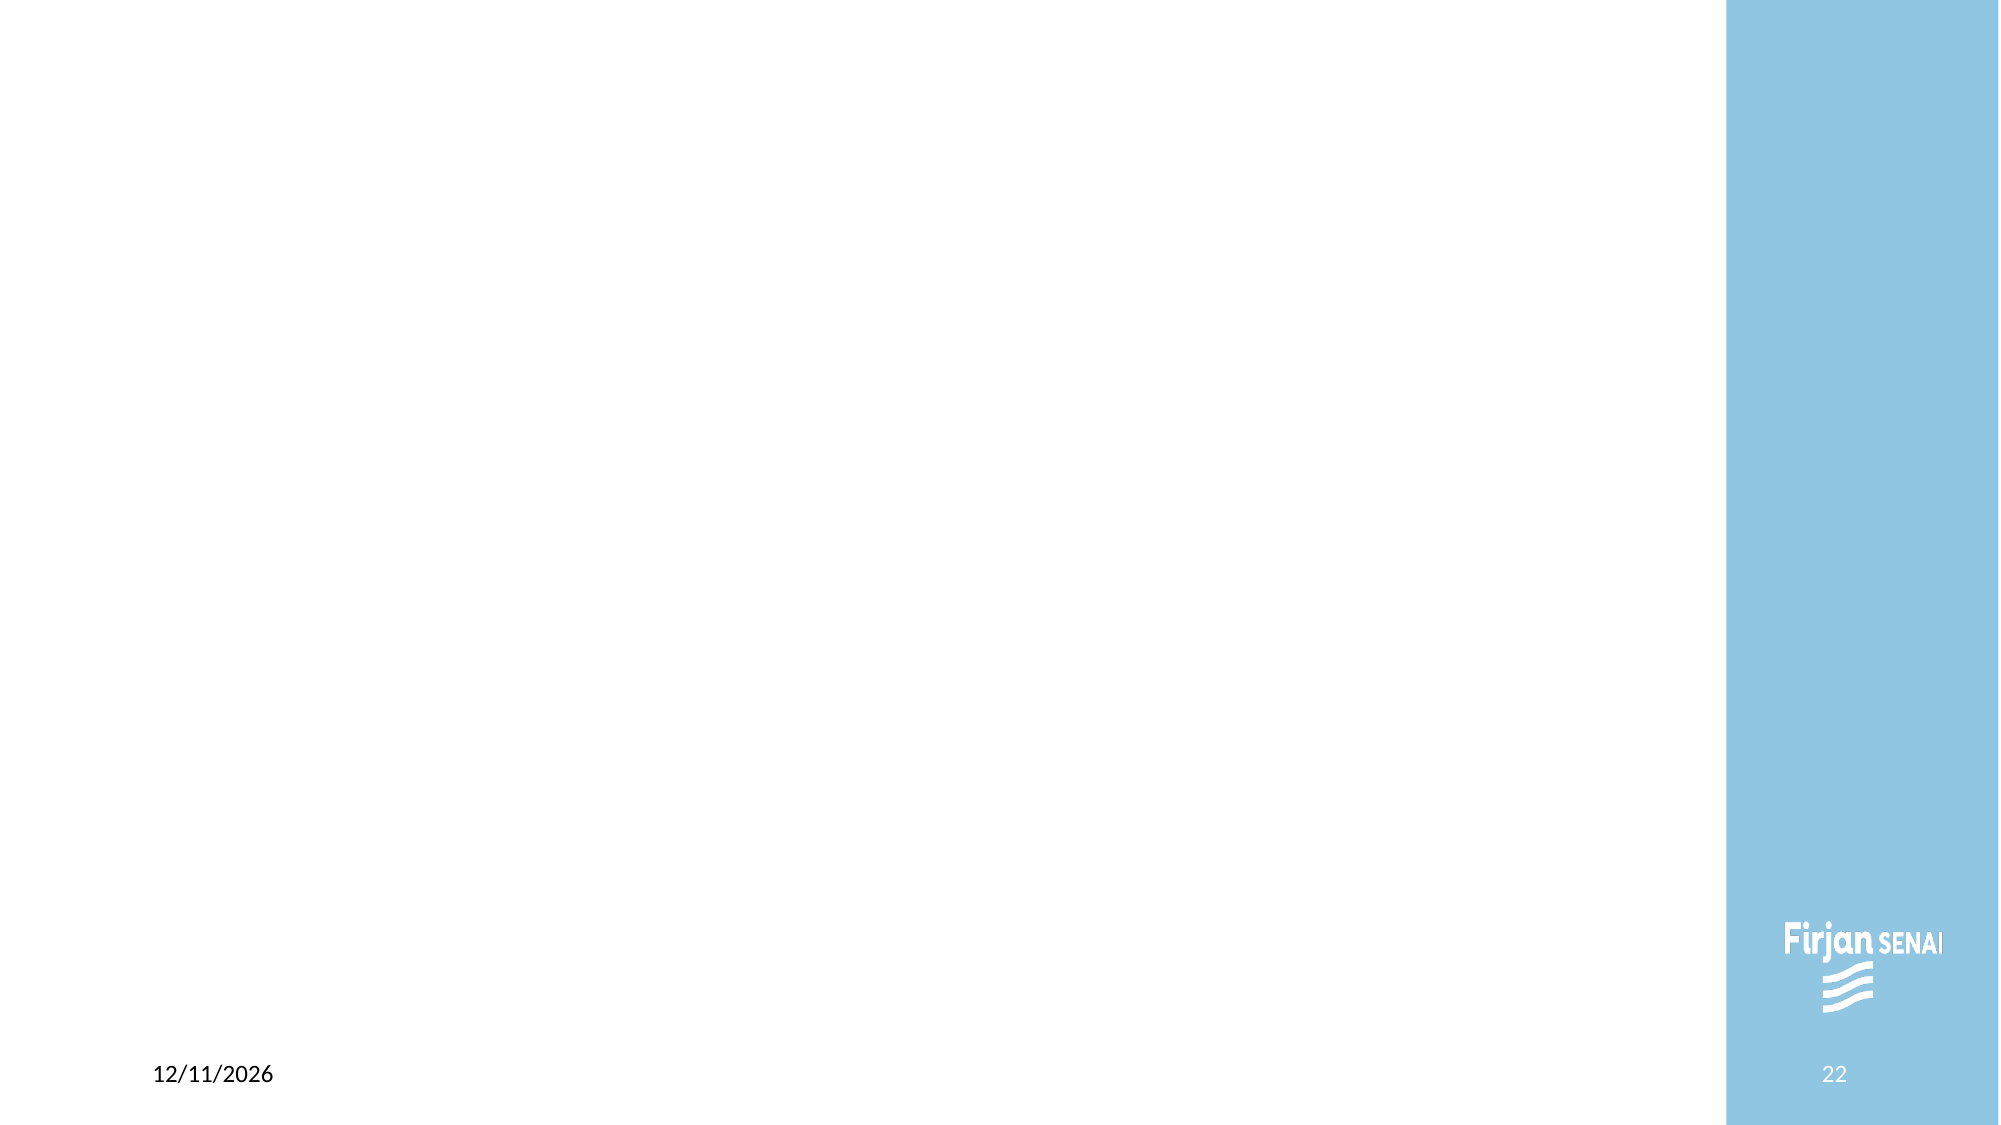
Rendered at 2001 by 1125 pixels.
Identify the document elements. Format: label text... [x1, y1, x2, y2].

picture [1780, 918, 1945, 1014]
text_box [1725, 0, 2000, 1125]
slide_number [137, 1042, 588, 1103]
slide_number 22 [1412, 1042, 1863, 1103]
